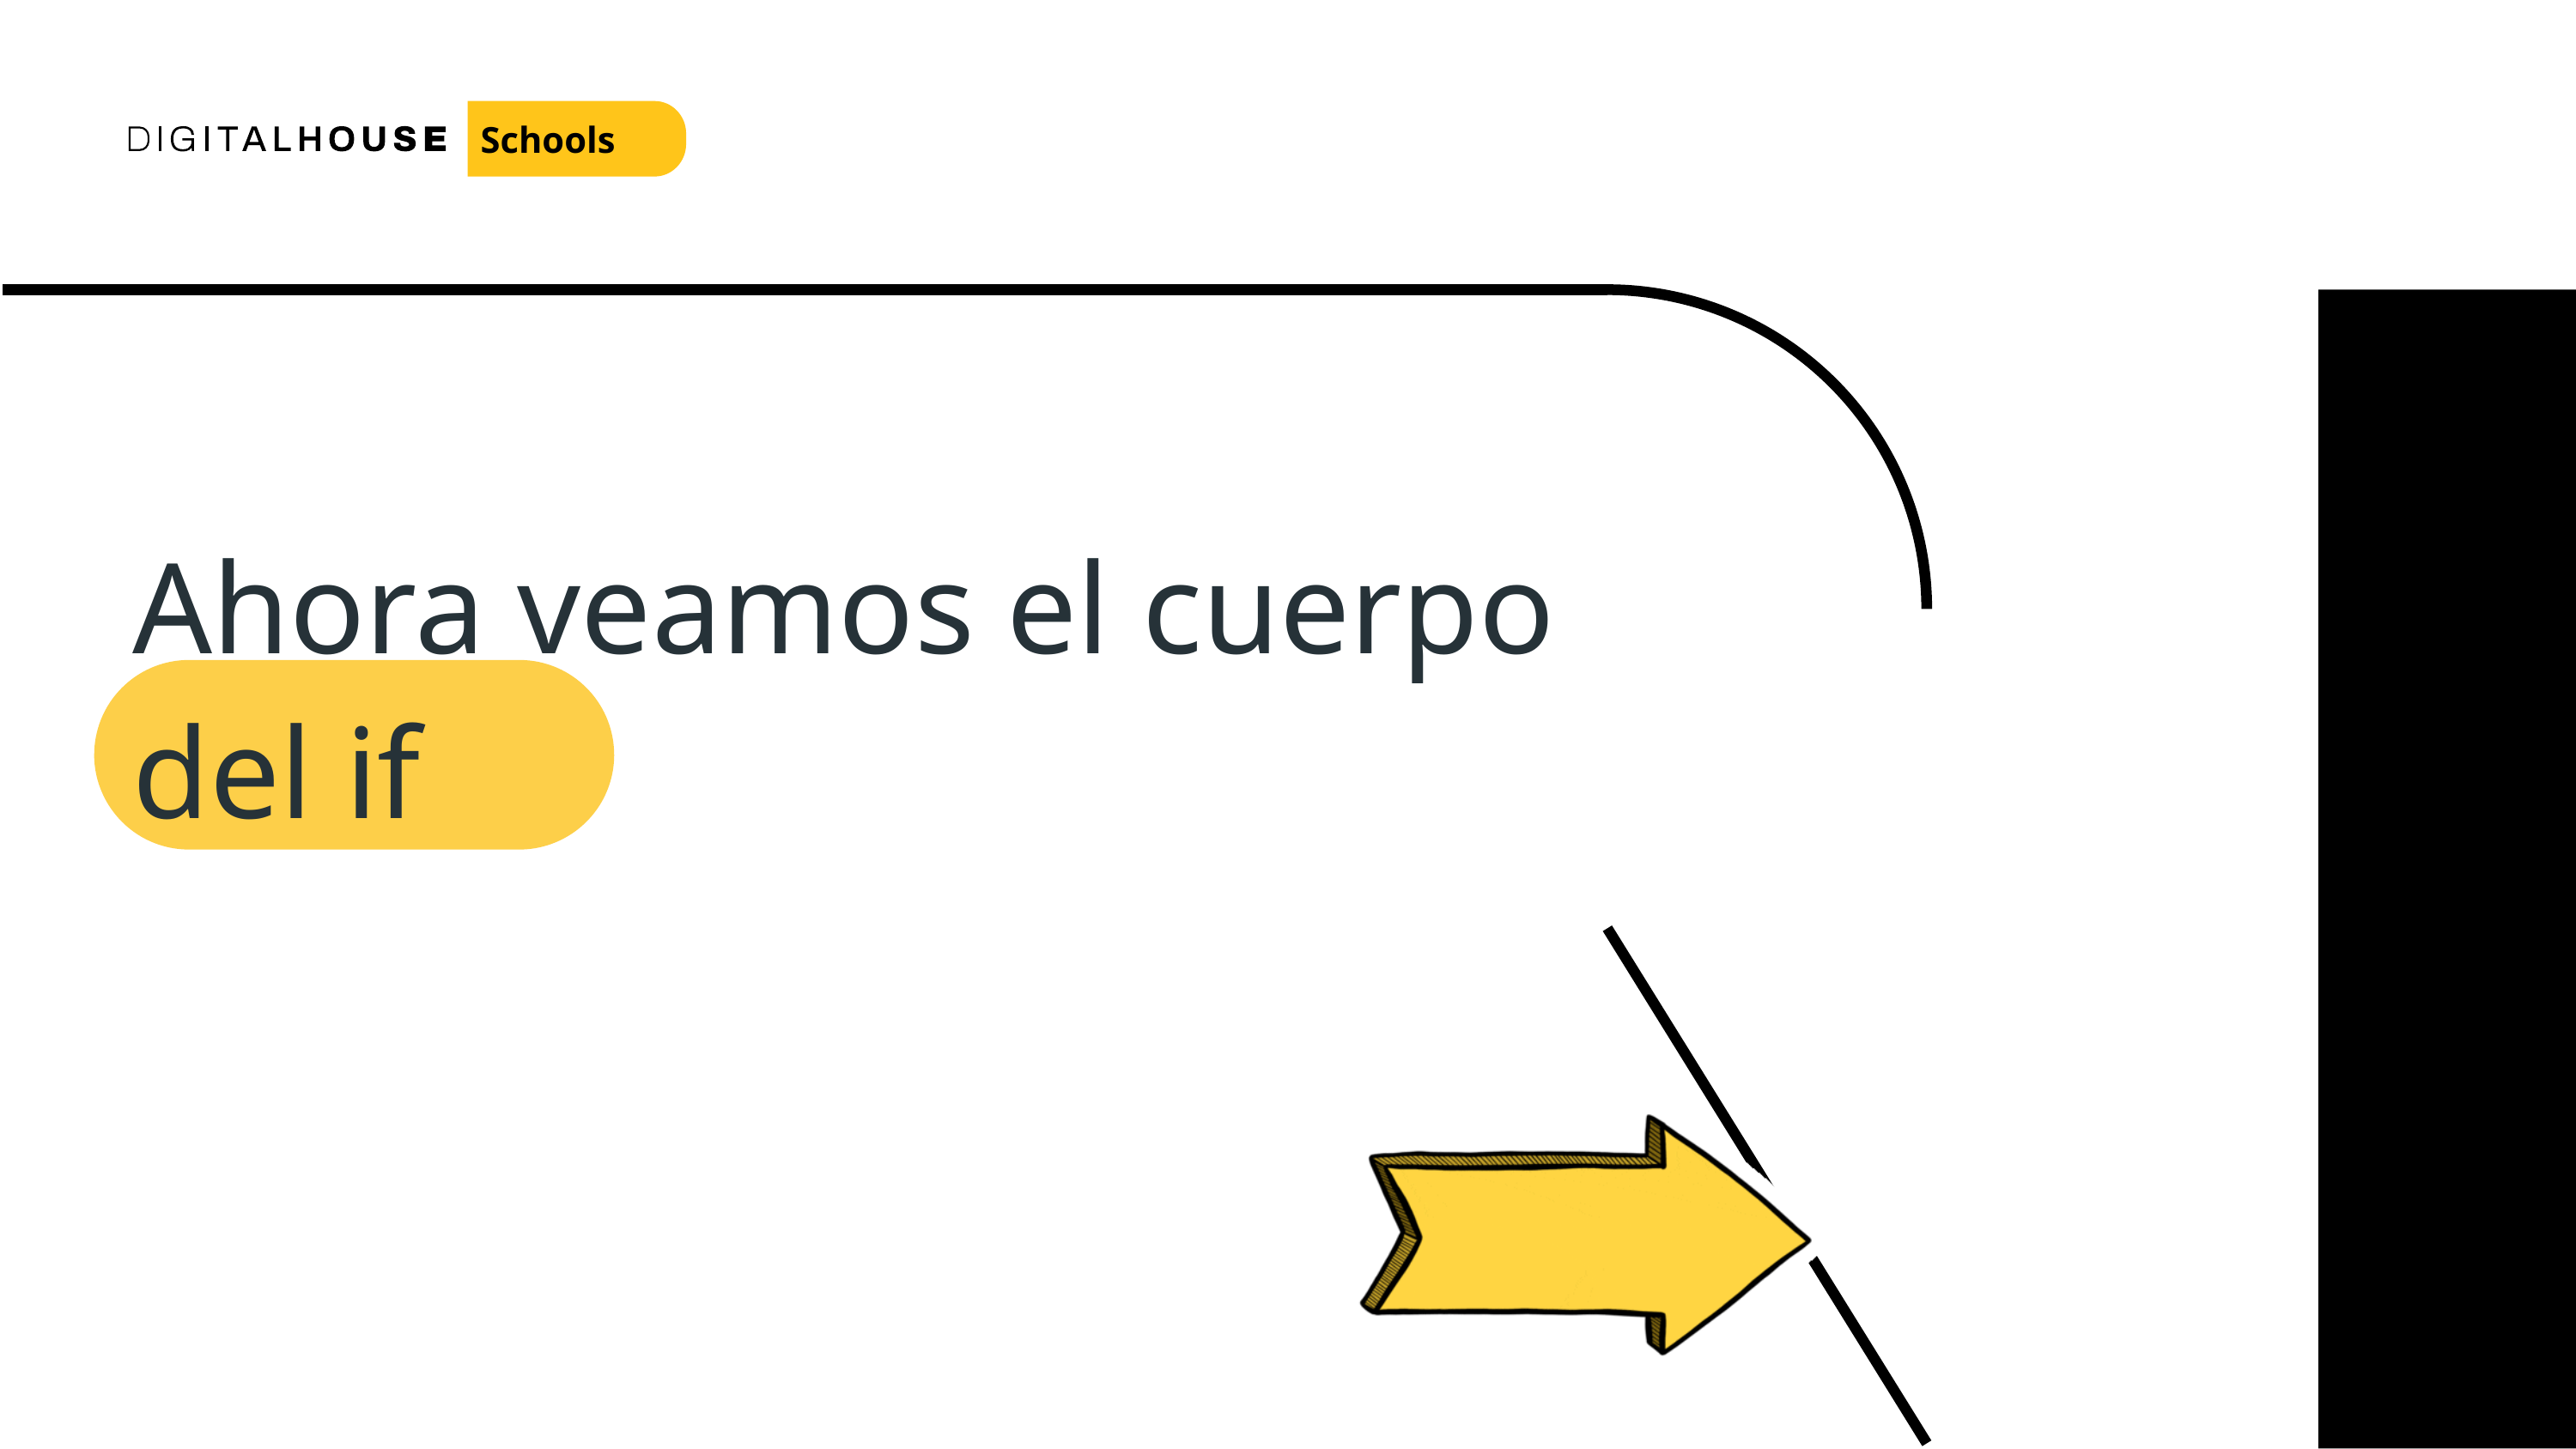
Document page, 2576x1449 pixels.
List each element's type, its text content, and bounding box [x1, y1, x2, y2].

text_box [159, 845, 550, 850]
text_box [2318, 289, 2576, 1449]
text_box Ahora veamos el cuerpo del if [132, 513, 1674, 845]
text_box [94, 678, 132, 831]
picture [1344, 975, 1871, 1449]
text_box [1607, 289, 1927, 609]
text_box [128, 100, 687, 177]
